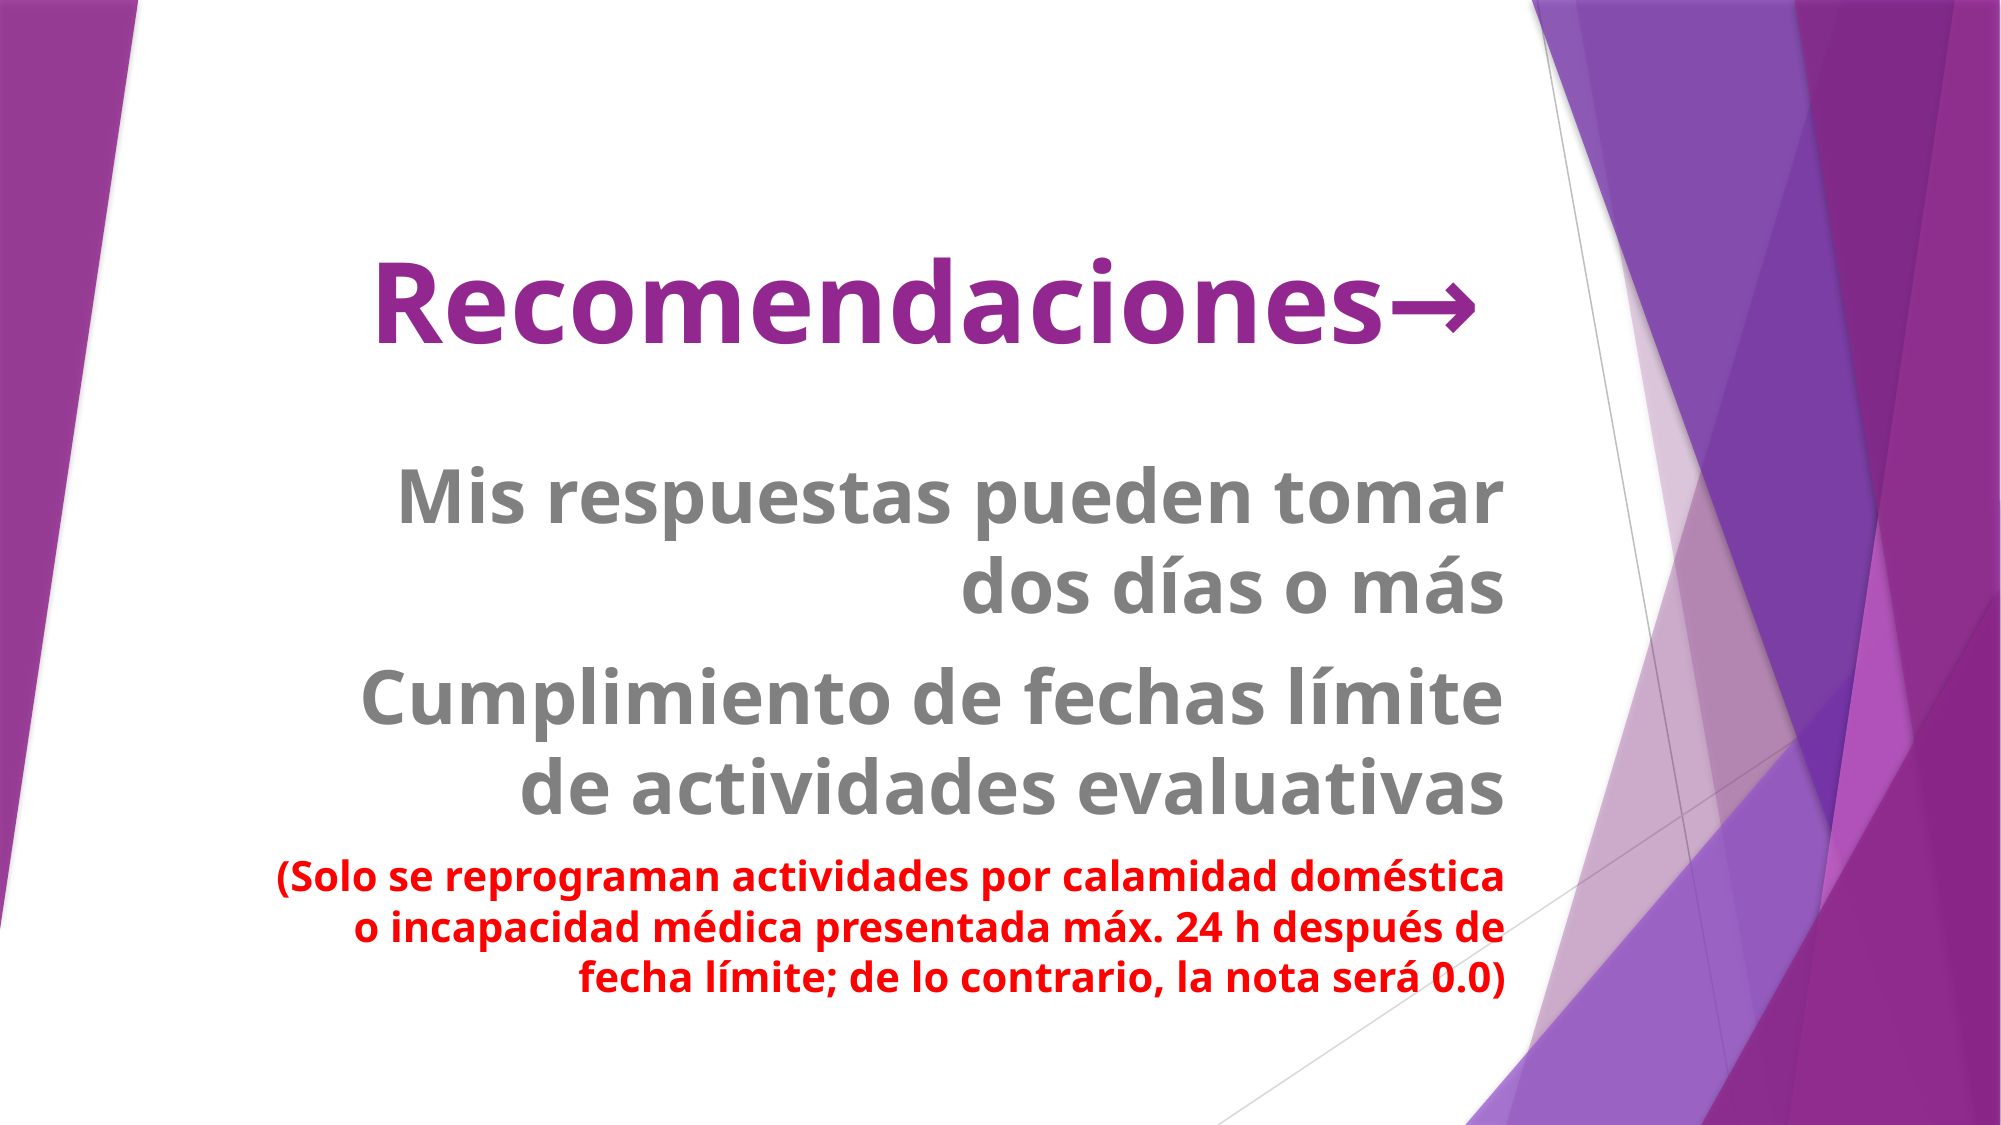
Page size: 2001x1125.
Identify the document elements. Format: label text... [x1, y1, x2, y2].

title Recomendaciones→ [221, 103, 1496, 374]
subtitle Mis respuestas pueden tomar dos días o más Cumplimiento de fechas límite de actividades evaluativas (Solo se reprograman actividades por calamidad doméstica o incapacidad médica presentada máx. 24 h después de fecha límite; de lo contrario, la nota será 0.0) [247, 441, 1522, 621]
